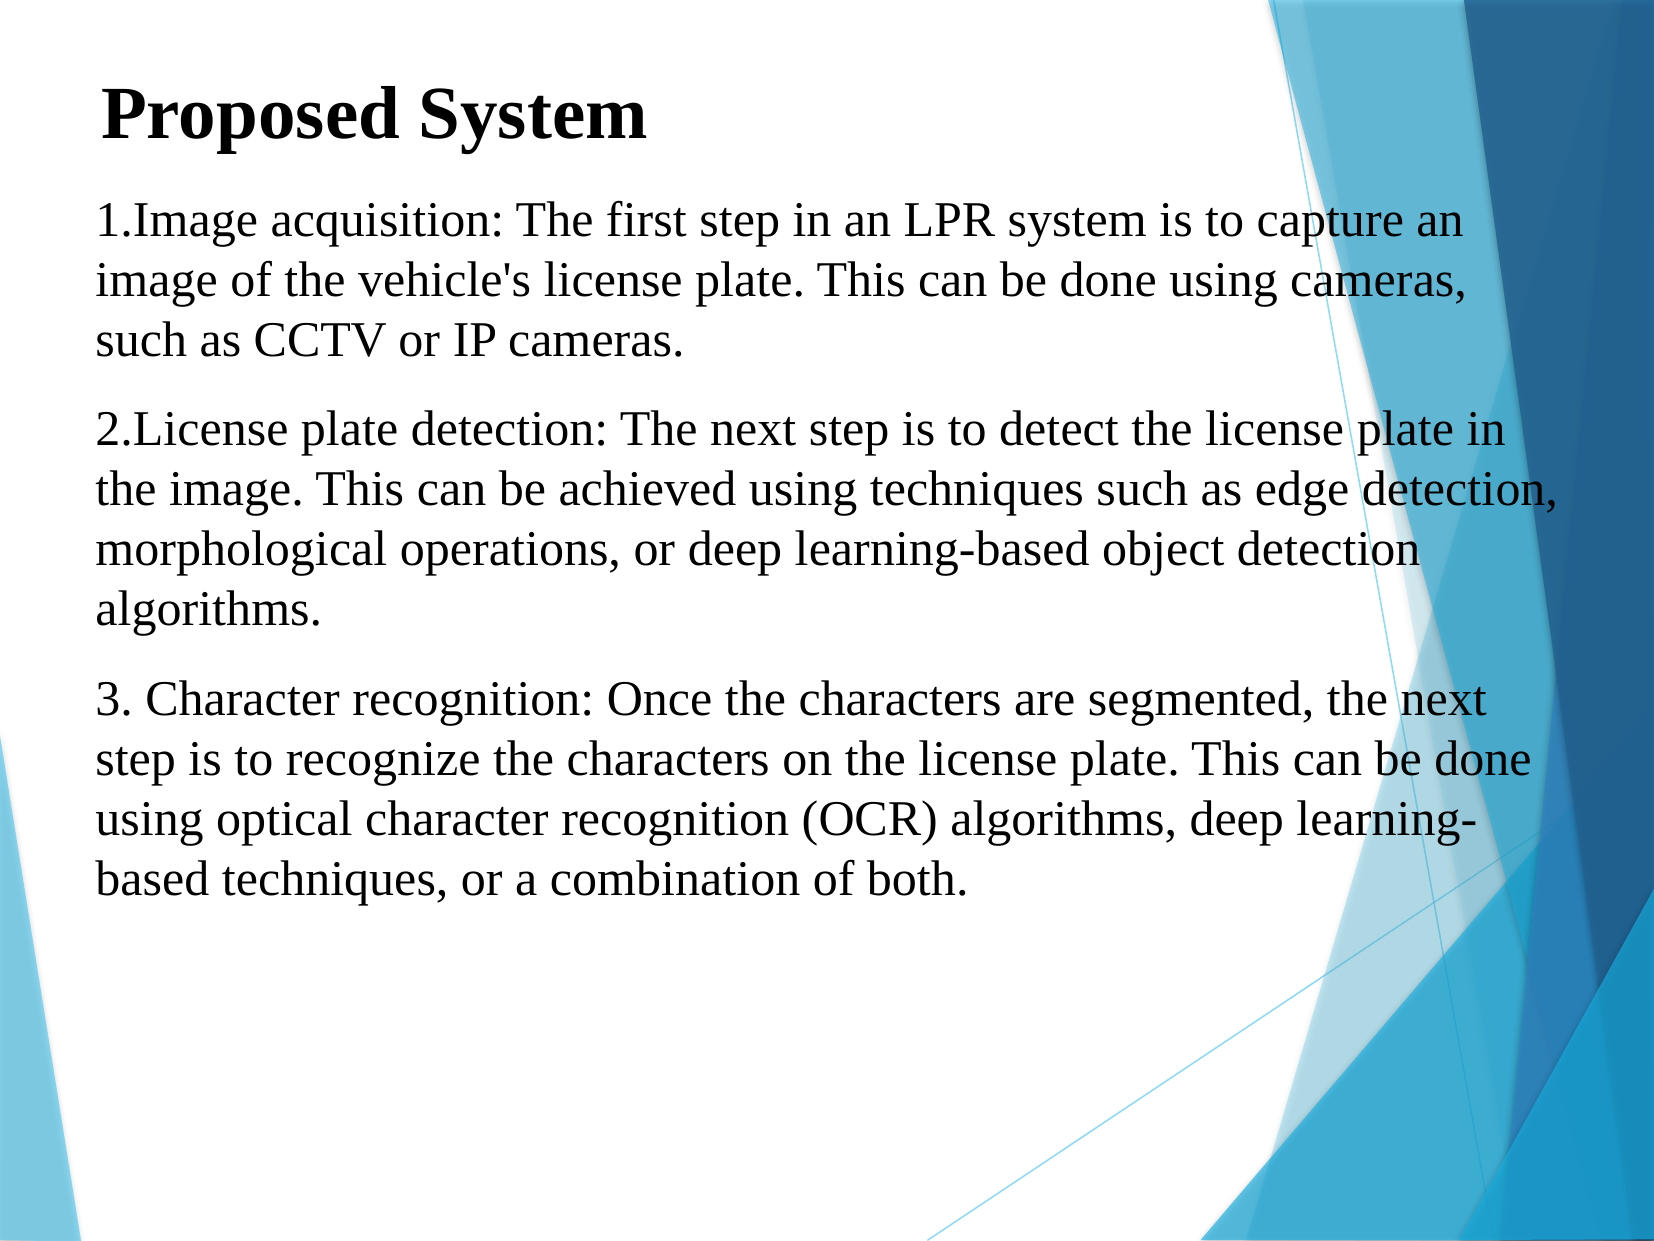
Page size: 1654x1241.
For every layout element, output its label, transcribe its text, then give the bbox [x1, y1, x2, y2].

text_box Proposed System [82, 49, 1571, 257]
text_box 1.Image acquisition: The first step in an LPR system is to capture an image of the vehicle's license plate. This can be done using cameras, such as CCTV or IP cameras. 2.License plate detection: The next step is to detect the license plate in the image. This can be achieved using techniques such as edge detection, morphological operations, or deep learning-based object detection algorithms. 3. Character recognition: Once the characters are segmented, the next step is to recognize the characters on the license plate. This can be done using optical character recognition (OCR) algorithms, deep learning-based techniques, or a combination of both. [77, 182, 1566, 1002]
